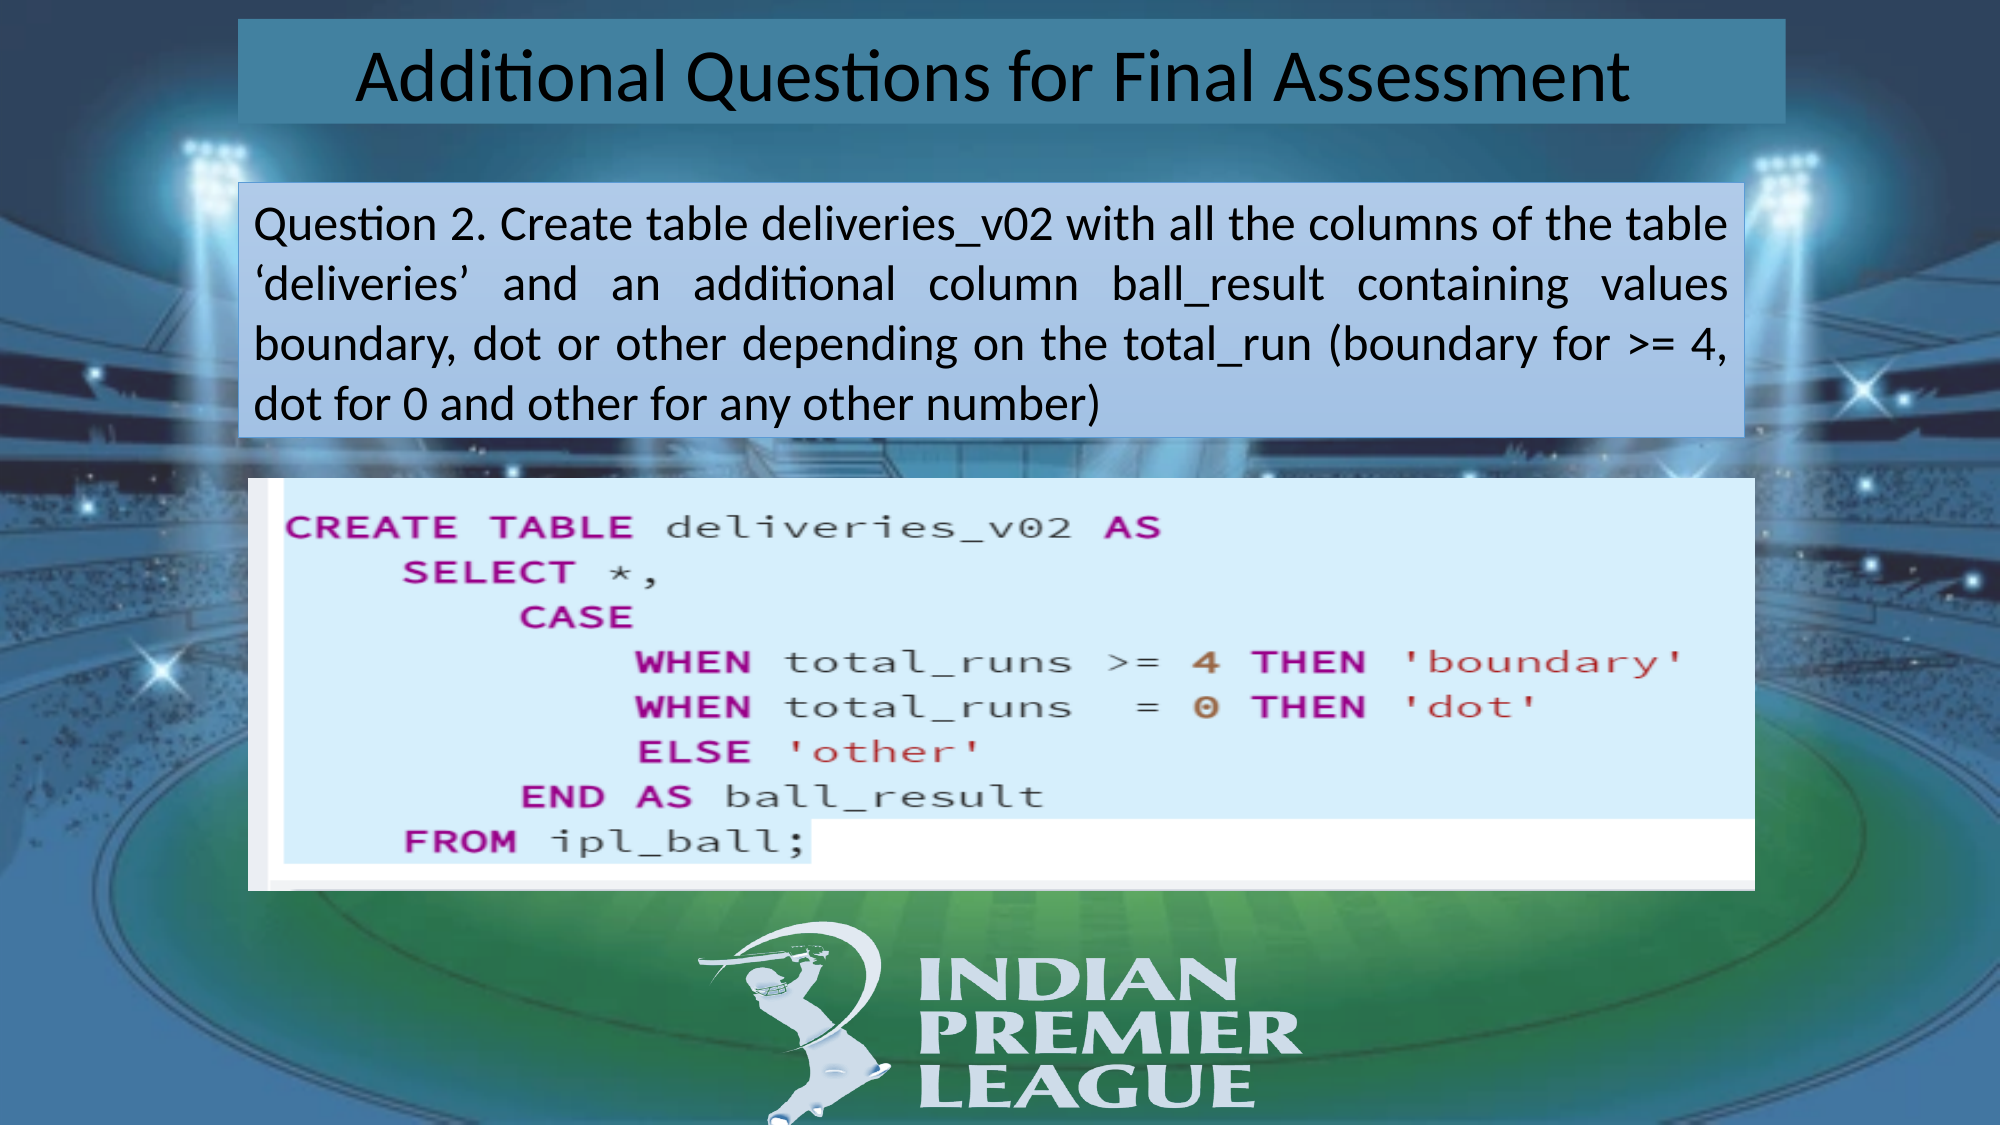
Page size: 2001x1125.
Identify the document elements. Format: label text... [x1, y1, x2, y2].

text_box Additional Questions for Final Assessment [238, 18, 1786, 124]
picture [248, 478, 1755, 891]
table_cell AB de Villiers [0, 0, 2000, 1125]
picture [662, 914, 1337, 1125]
text_box Question 2. Create table deliveries_v02 with all the columns of the table ‘deliveries’ and an additional column ball_result containing values boundary, dot or other depending on the total_run (boundary for >= 4, dot for 0 and other for any other number) [238, 182, 1745, 438]
